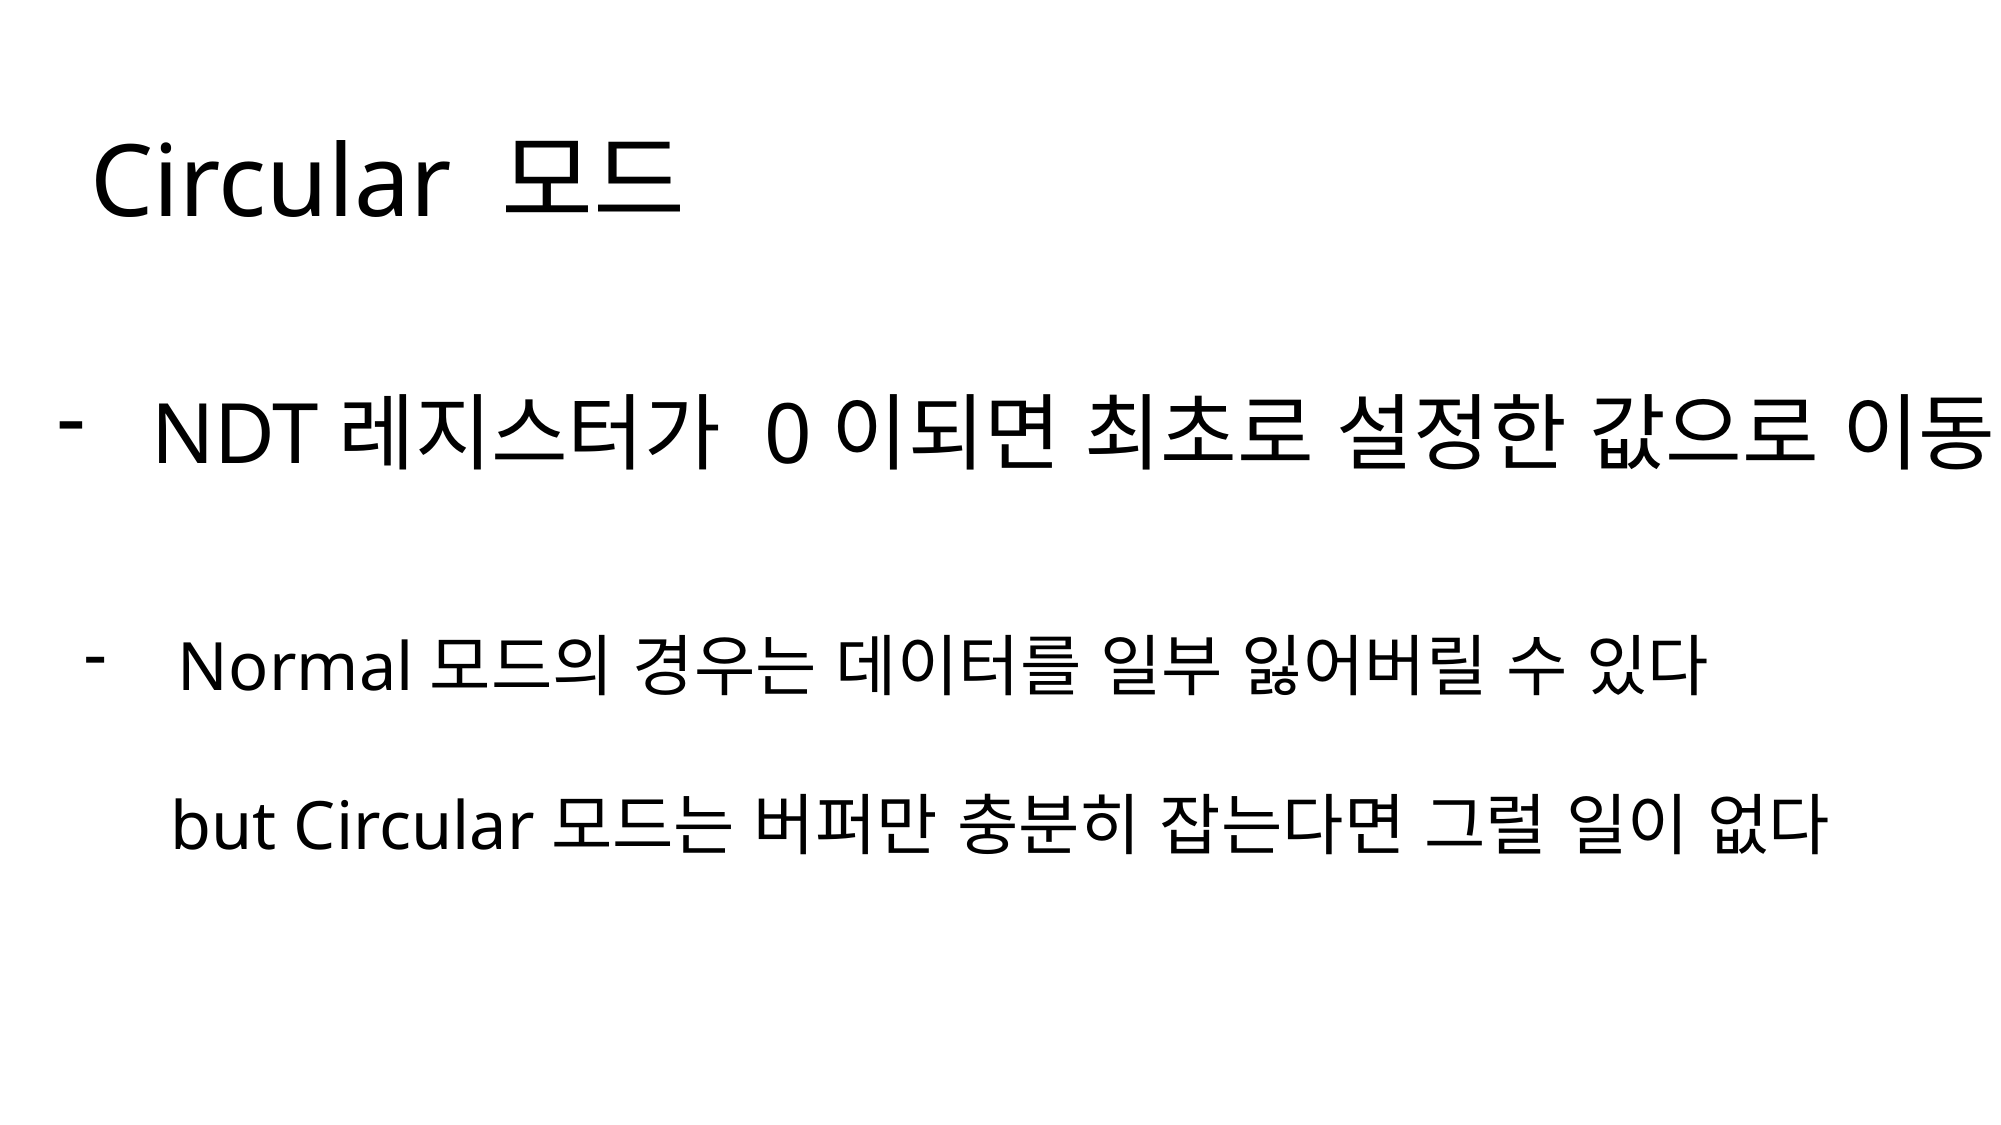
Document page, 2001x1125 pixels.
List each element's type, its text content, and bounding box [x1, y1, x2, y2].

text_box NDT레지스터가 0이되면 최초로 설정한 값으로 이동 [42, 372, 2000, 488]
text_box Circular 모드 [76, 108, 701, 244]
text_box Normal모드의 경우는 데이터를 일부 잃어버릴 수 있다 but Circular모드는 버퍼만 충분히 잡는다면 그럴 일이 없다 [69, 615, 1847, 871]
